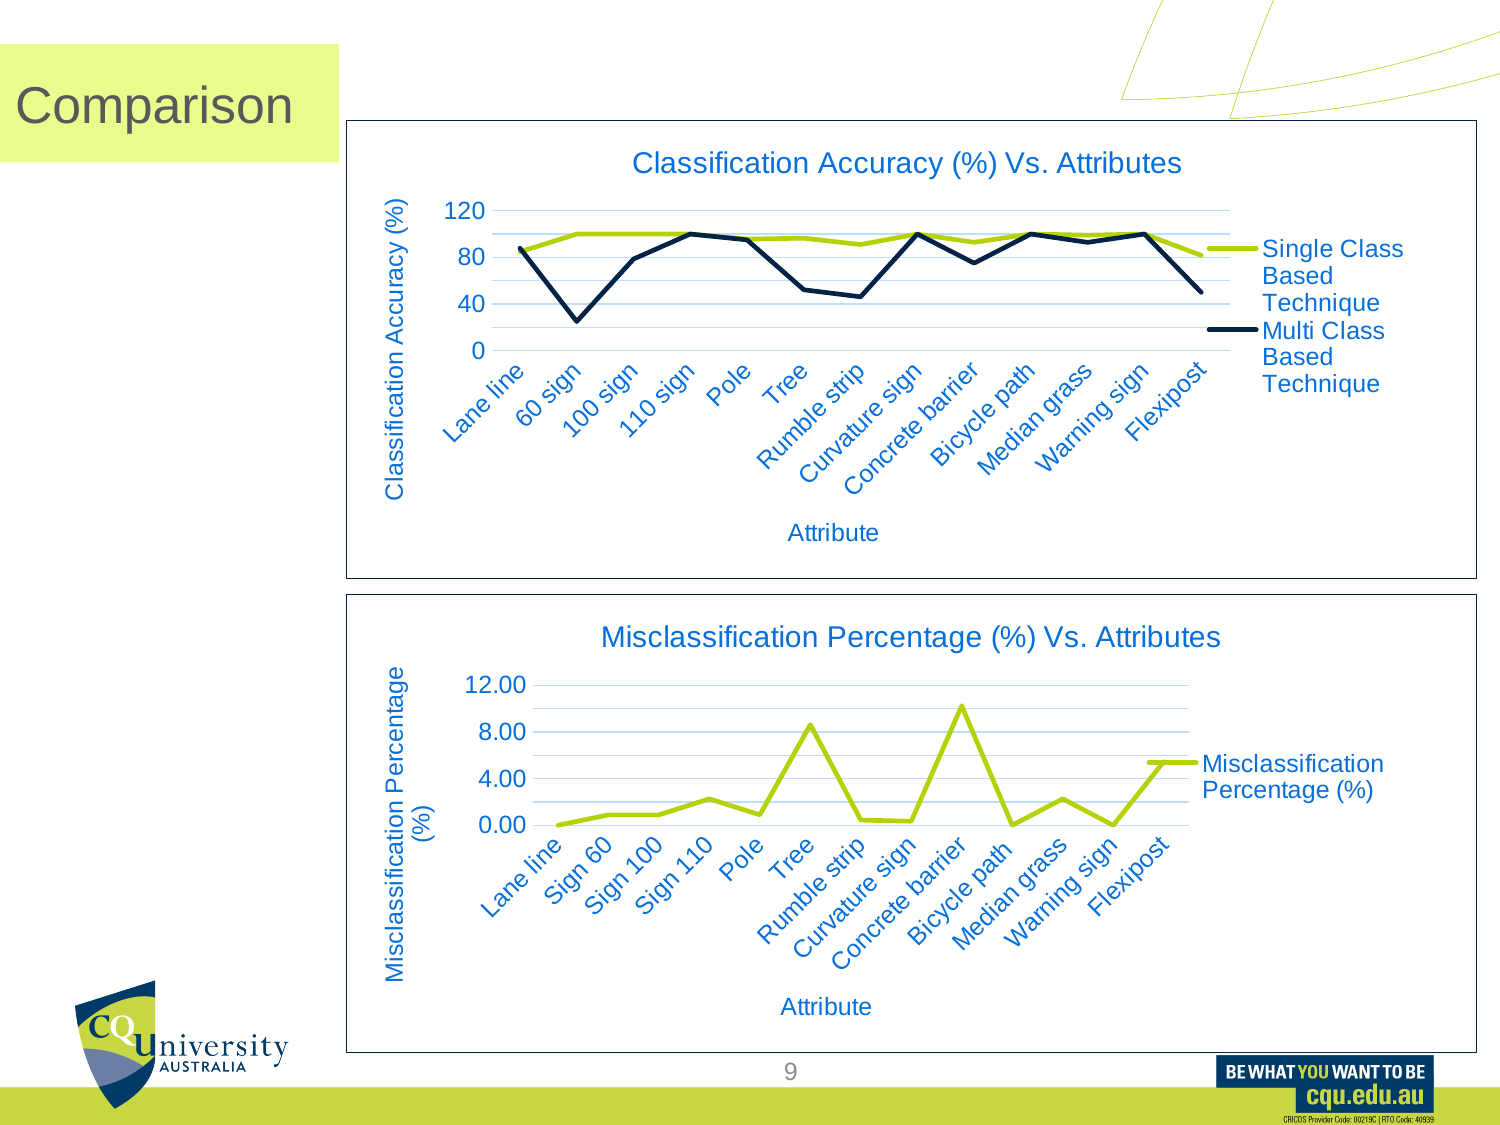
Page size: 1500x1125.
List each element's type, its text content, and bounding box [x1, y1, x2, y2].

chart [346, 119, 1477, 579]
slide_number 9 [615, 1060, 966, 1100]
picture [0, 0, 1500, 1125]
title Comparison [0, 44, 339, 163]
chart [346, 594, 1477, 1053]
